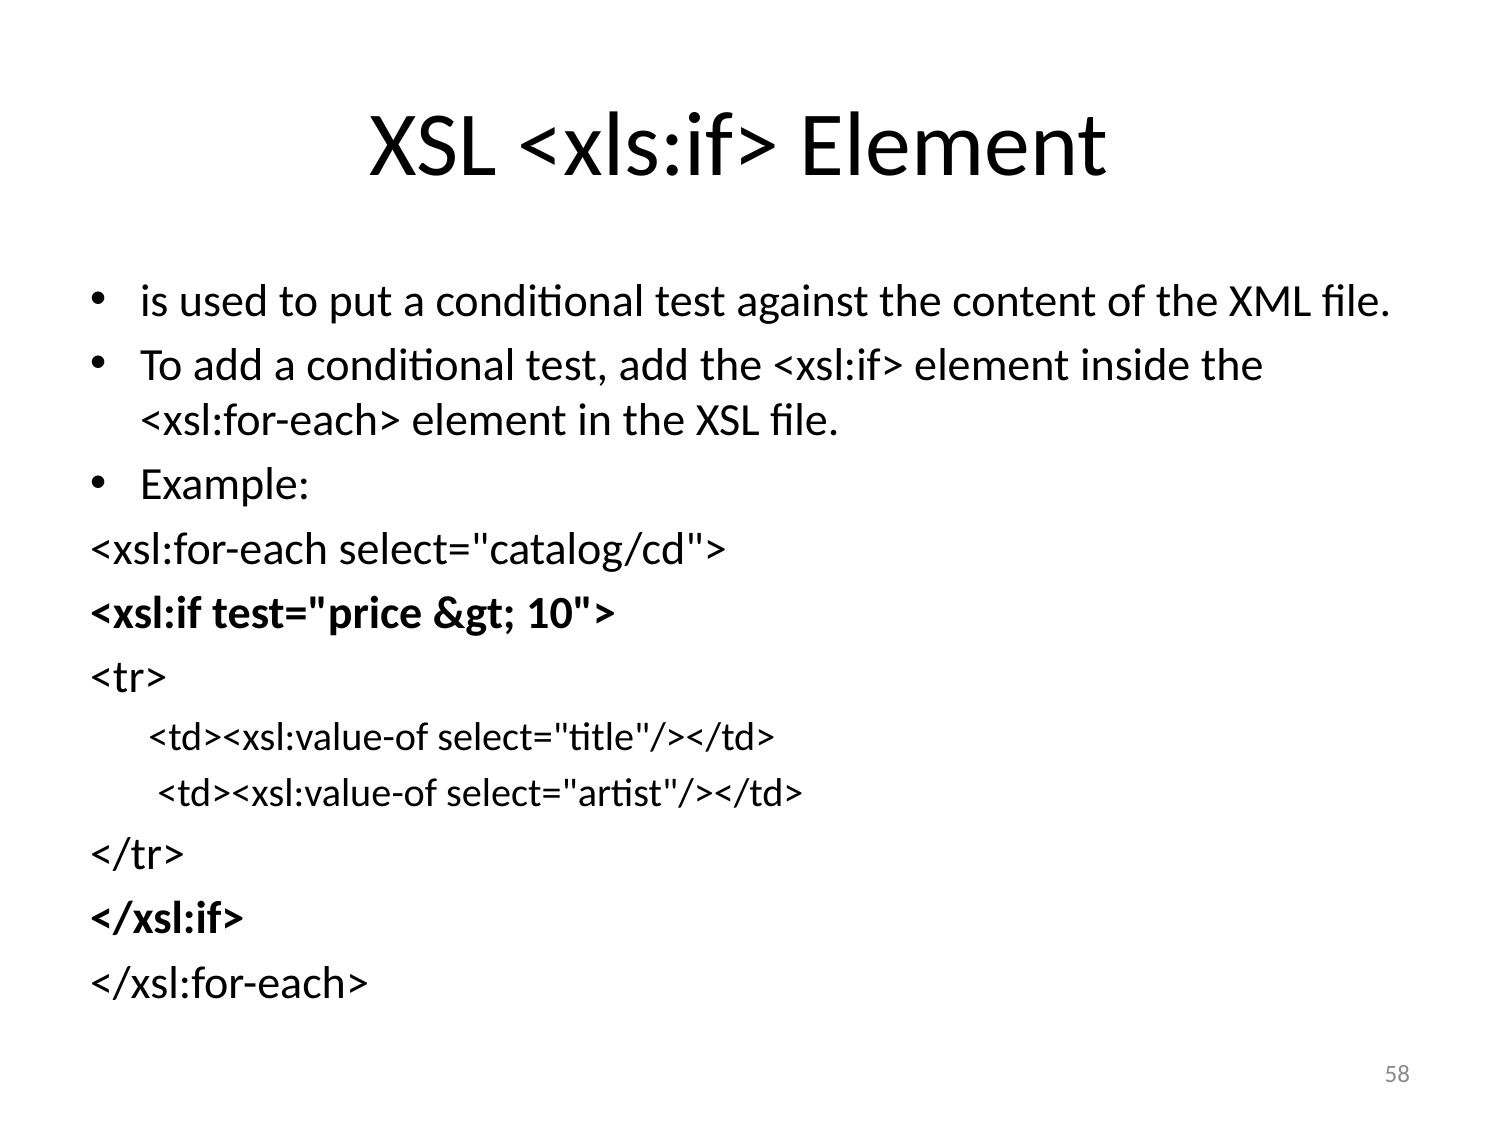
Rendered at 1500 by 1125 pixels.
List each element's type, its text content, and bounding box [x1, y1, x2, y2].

slide_number 58 [1074, 1042, 1425, 1103]
title XSL <xls:if> Element [75, 45, 1425, 233]
list is used to put a conditional test against the content of the XML file. To add a conditional test, add the <xsl:if> element inside the <xsl:for-each> element in the XSL file. Example: <xsl:for-each select="catalog/cd"> <xsl:if test="price &gt; 10"> <tr> <td><xsl:value-of select="title"/></td> <td><xsl:value-of select="artist"/></td> </tr> </xsl:if> </xsl:for-each> [75, 262, 1425, 1038]
